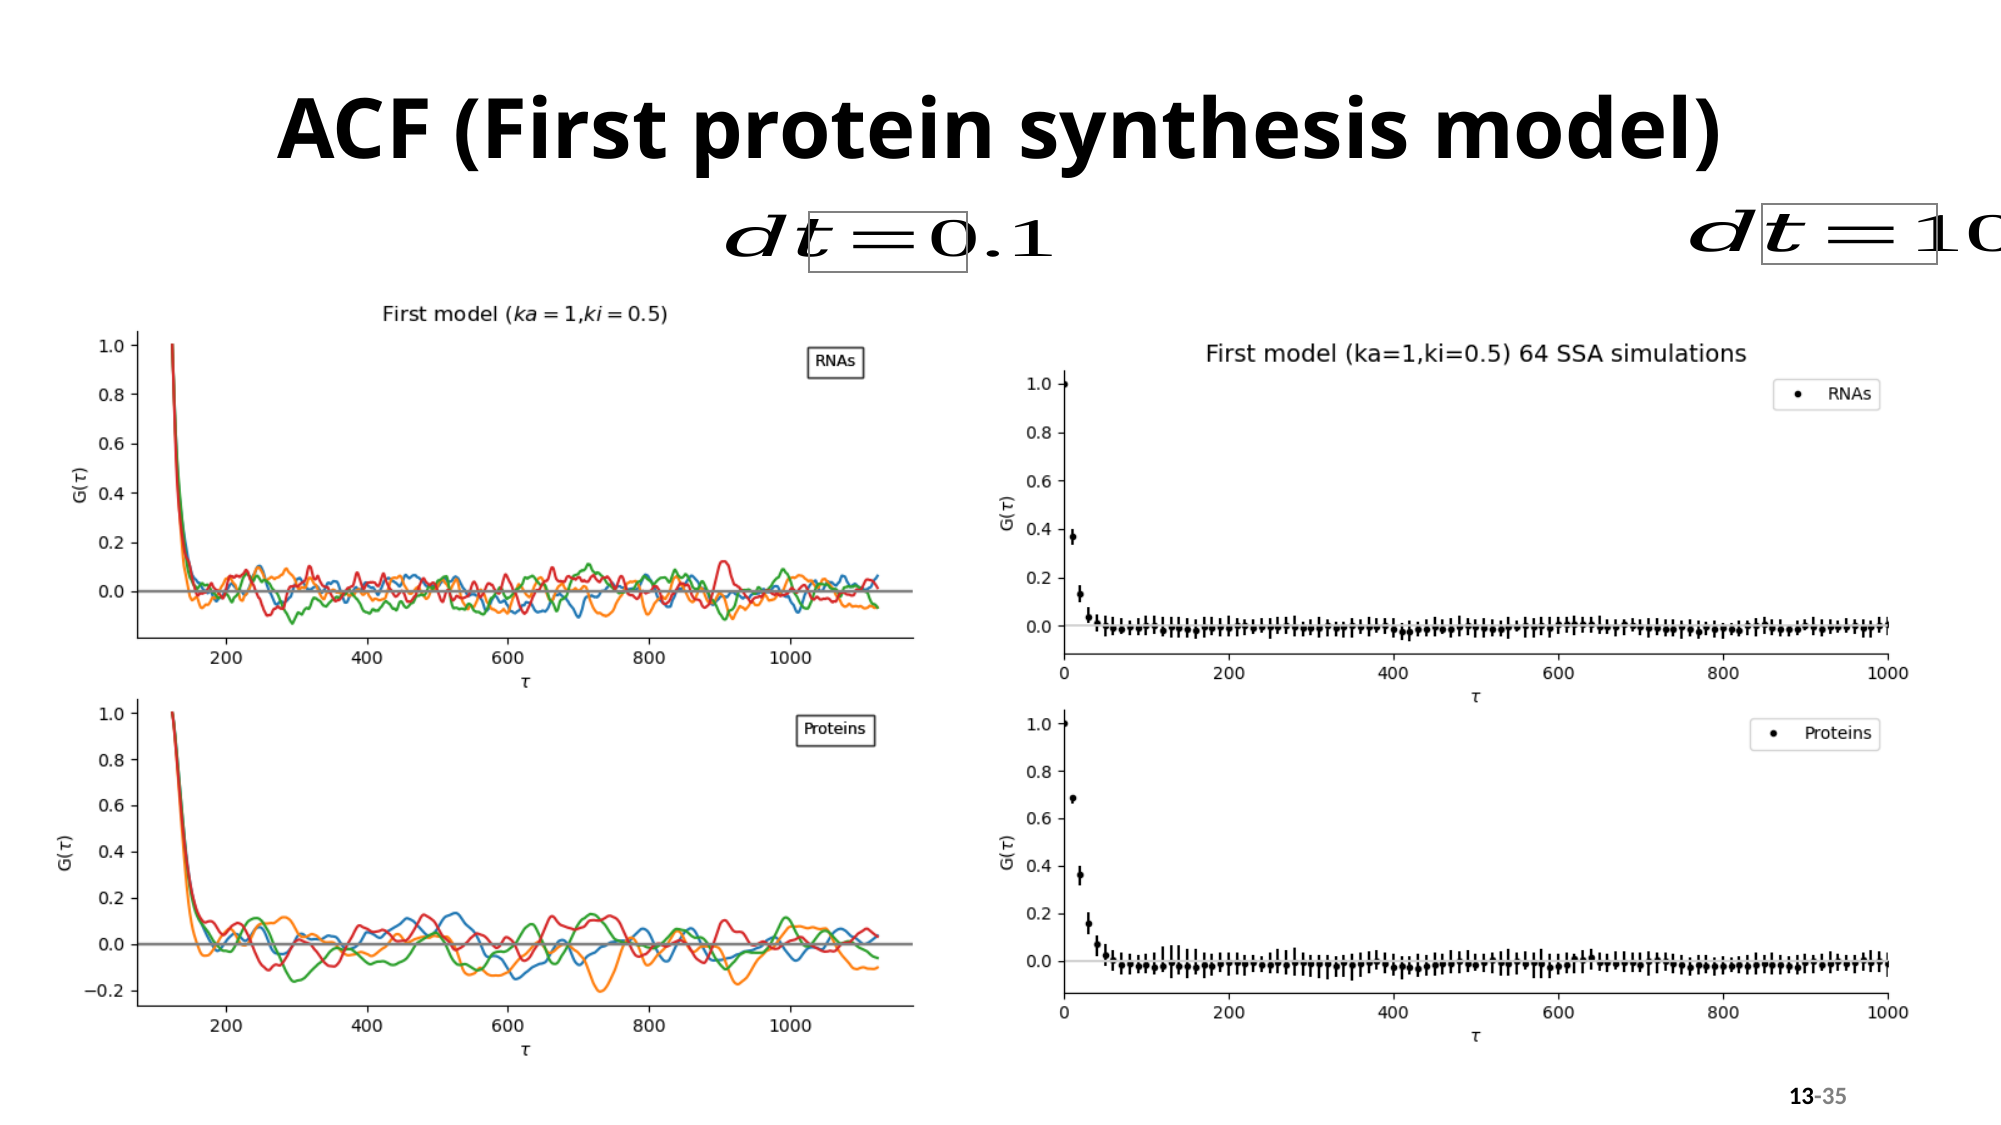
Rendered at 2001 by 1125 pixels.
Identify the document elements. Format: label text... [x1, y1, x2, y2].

slide_number 13-35 [1412, 1082, 1863, 1125]
picture [12, 226, 1994, 1102]
text_box [1761, 203, 1938, 265]
title ACF (First protein synthesis model) [196, 3, 1804, 185]
text_box [808, 211, 968, 226]
